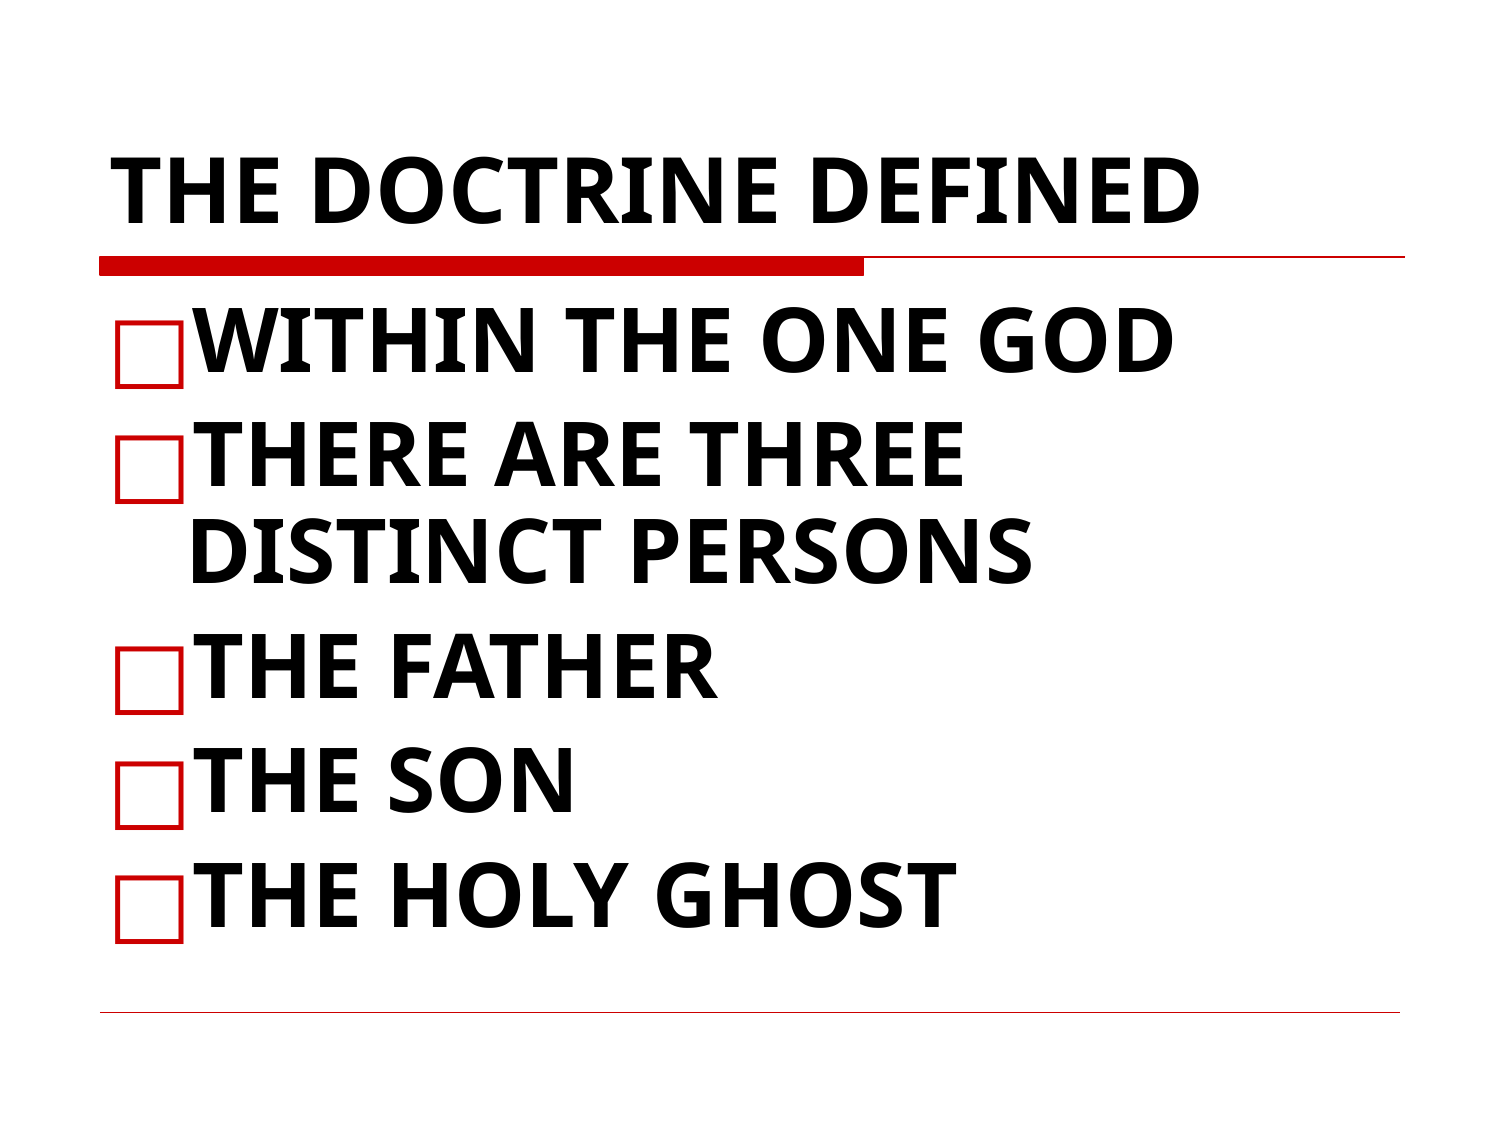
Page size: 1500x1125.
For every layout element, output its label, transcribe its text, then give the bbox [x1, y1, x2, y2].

title THE DOCTRINE DEFINED [94, 50, 1407, 250]
list WITHIN THE ONE GOD THERE ARE THREE DISTINCT PERSONS THE FATHER THE SON THE HOLY GHOST [92, 287, 1406, 988]
